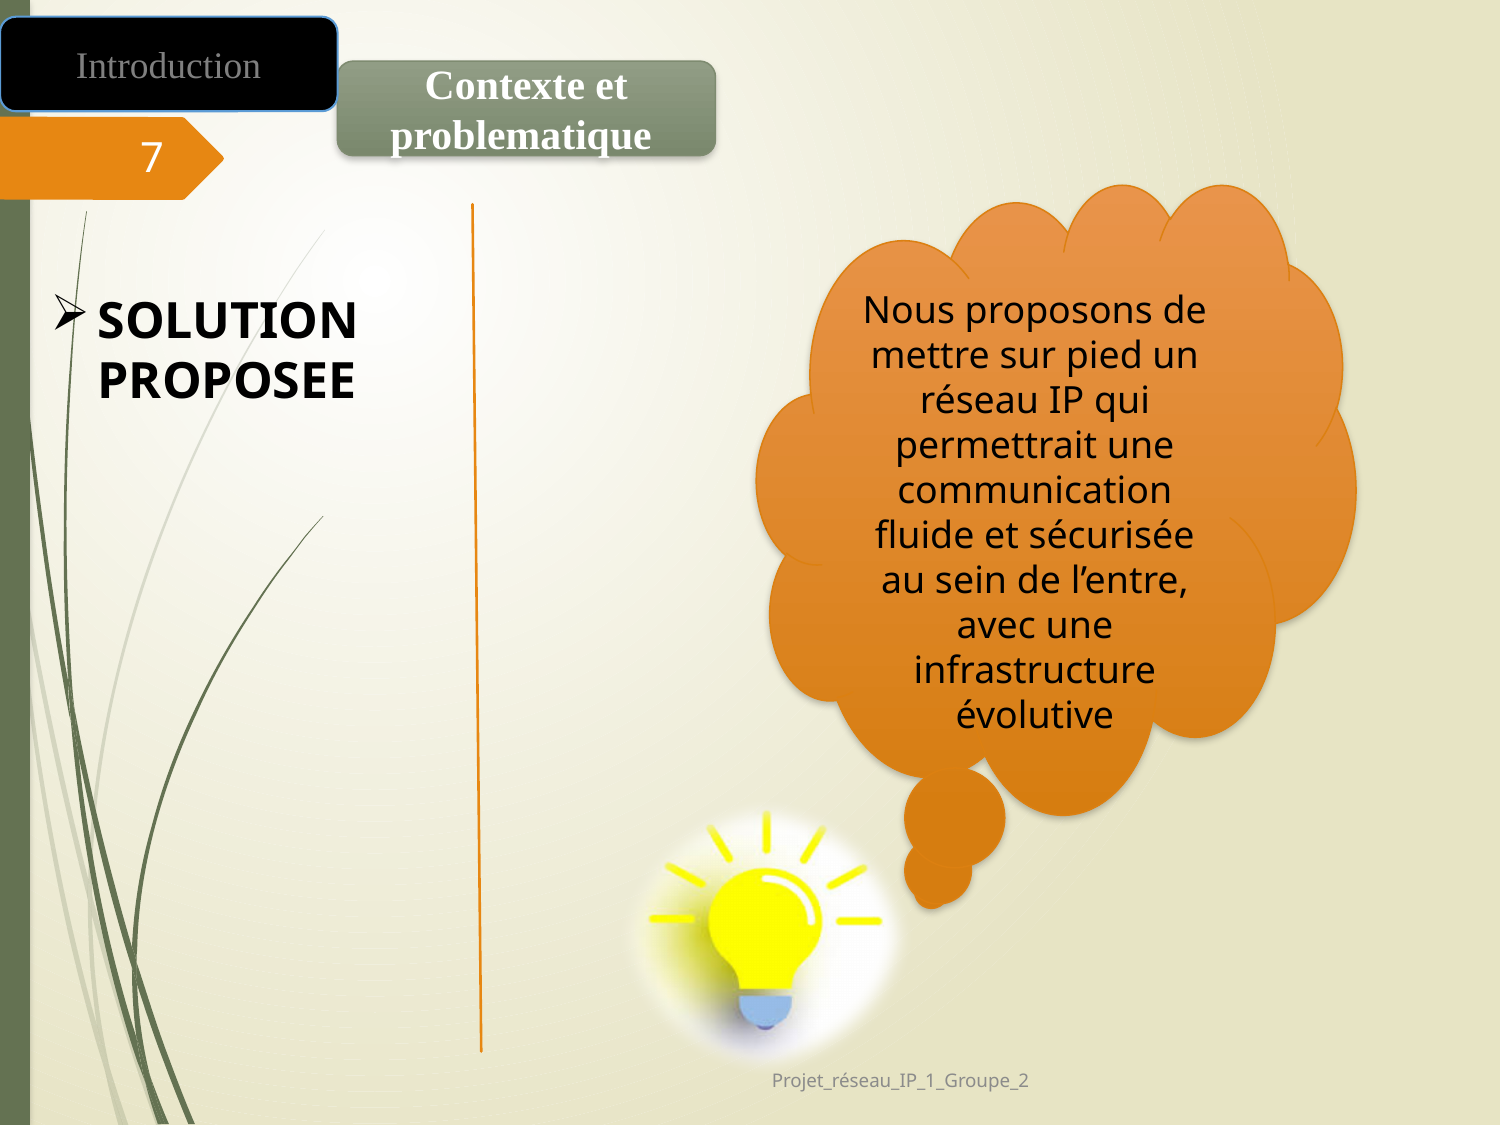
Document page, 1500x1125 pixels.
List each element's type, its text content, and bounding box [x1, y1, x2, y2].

picture [613, 793, 918, 1081]
text_box Contexte et problematique [336, 60, 717, 157]
slide_number 7 [83, 129, 180, 190]
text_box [472, 204, 482, 1052]
text_box Introduction [0, 16, 338, 112]
text_box Nous proposons de mettre sur pied un réseau IP qui permettrait une communication fluide et sécurisée au sein de l’entre, avec une infrastructure évolutive [755, 184, 1357, 910]
footer Projet_réseau_IP_1_Groupe_2 [756, 1050, 1500, 1111]
text_box SOLUTION PROPOSEE [35, 281, 467, 416]
